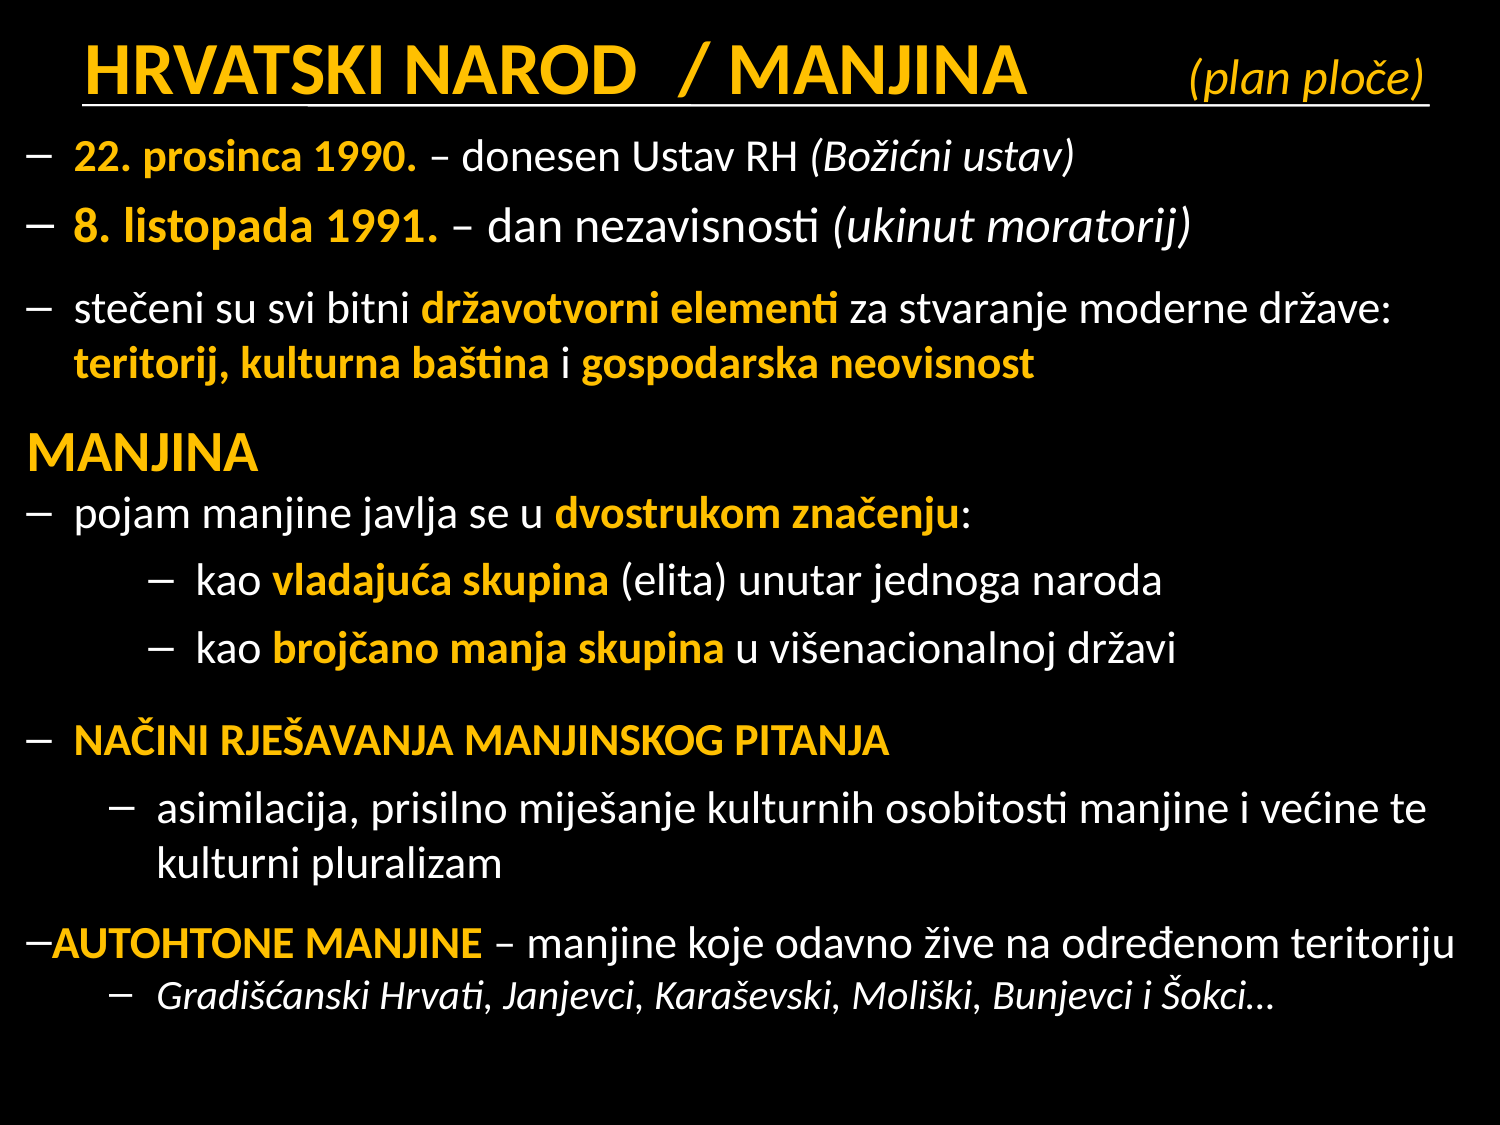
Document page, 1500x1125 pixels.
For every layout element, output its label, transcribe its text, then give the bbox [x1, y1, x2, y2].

text_box 22. prosinca 1990. – donesen Ustav RH (Božićni ustav) 8. listopada 1991. – dan nezavisnosti (ukinut moratorij) stečeni su svi bitni državotvorni elementi za stvaranje moderne države: teritorij, kulturna baština i gospodarska neovisnost MANJINA pojam manjine javlja se u dvostrukom značenju: kao vladajuća skupina (elita) unutar jednoga naroda kao brojčano manja skupina u višenacionalnoj državi NAČINI RJEŠAVANJA MANJINSKOG PITANJA asimilacija, prisilno miješanje kulturnih osobitosti manjine i većine te kulturni pluralizam AUTOHTONE MANJINE – manjine koje odavno žive na određenom teritoriju Gradišćanski Hrvati, Janjevci, Karaševski, Moliški, Bunjevci i Šokci… [11, 117, 1500, 1094]
title HRVATSKI NAROD / MANJINA (plan ploče) [70, 11, 1500, 106]
